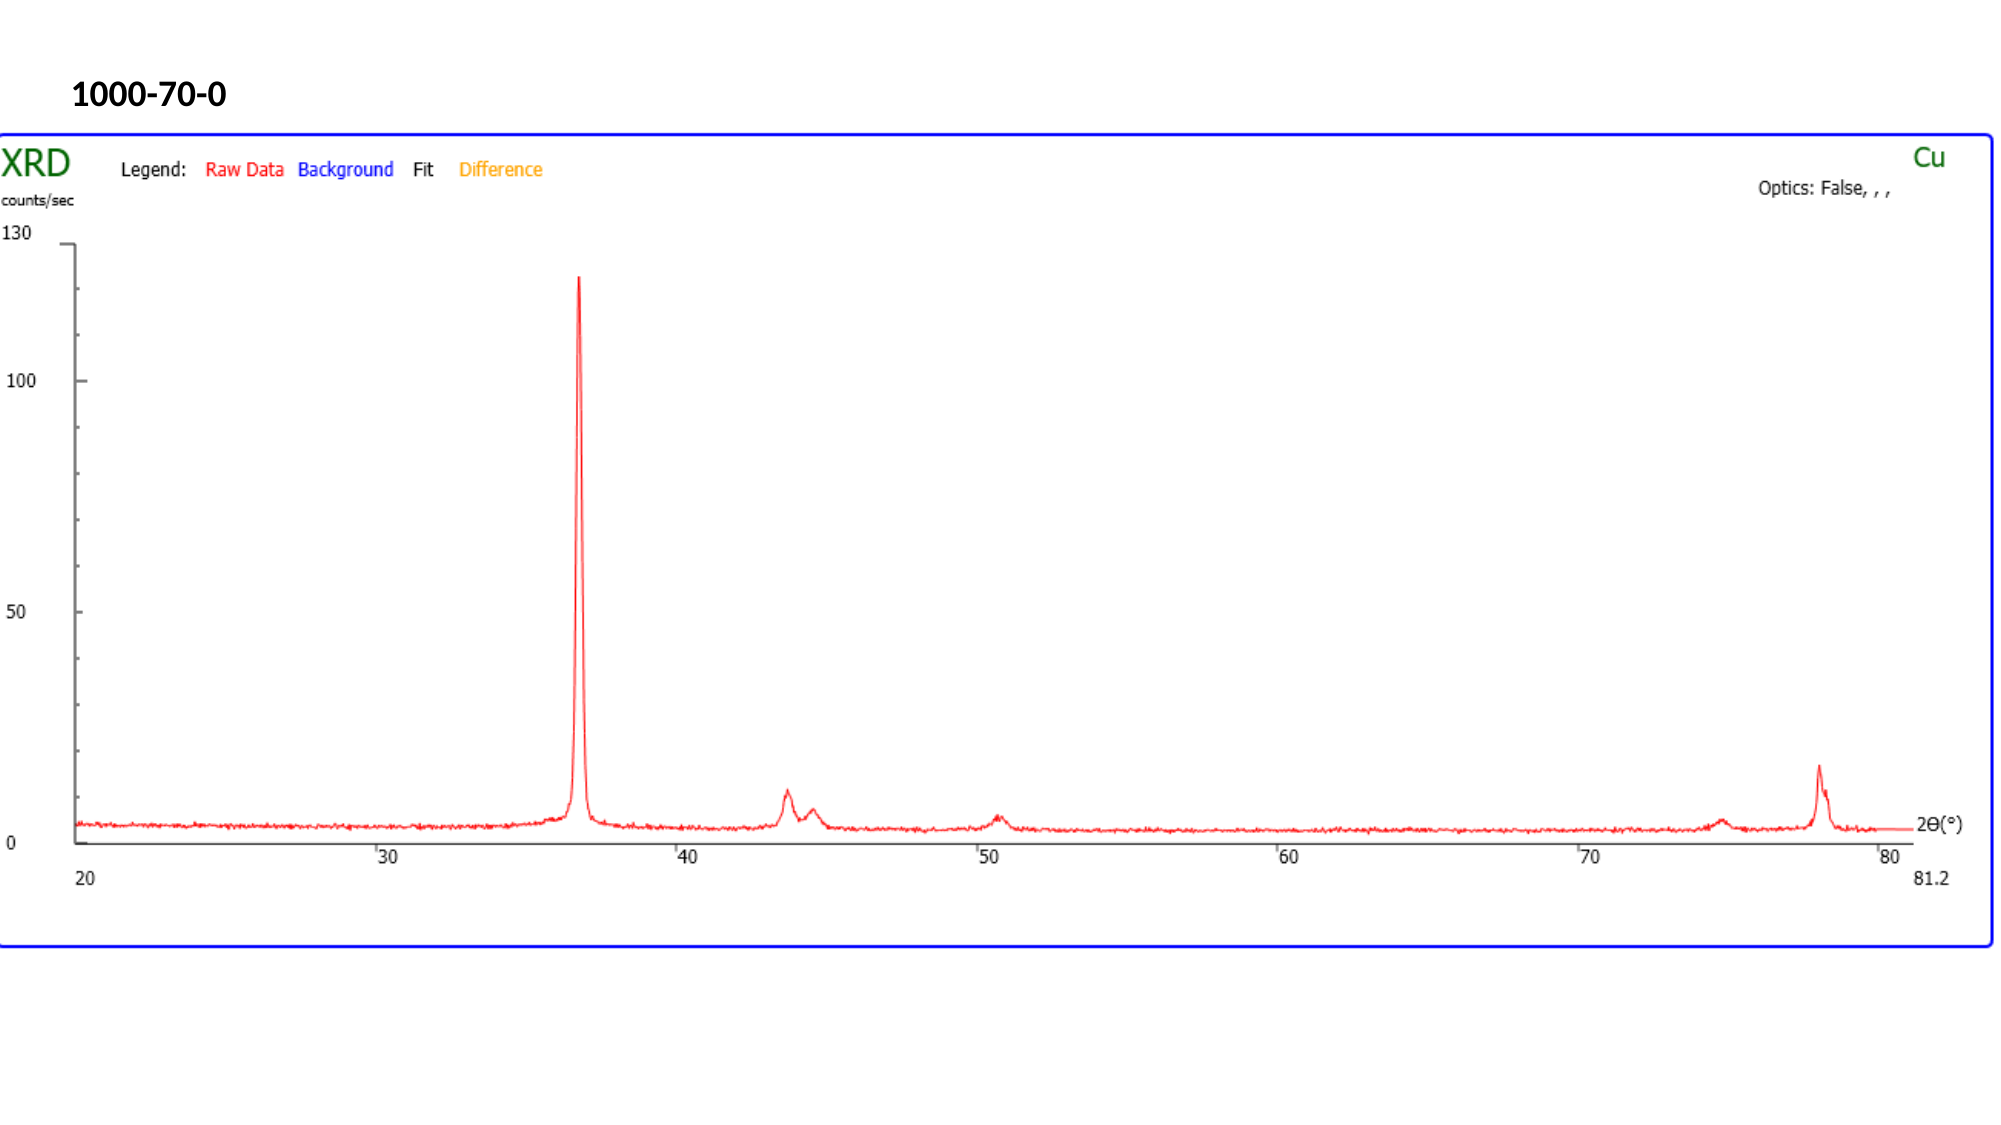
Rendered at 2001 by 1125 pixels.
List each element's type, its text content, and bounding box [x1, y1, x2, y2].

text_box 1000-70-0 [55, 61, 289, 121]
picture [0, 121, 2000, 953]
